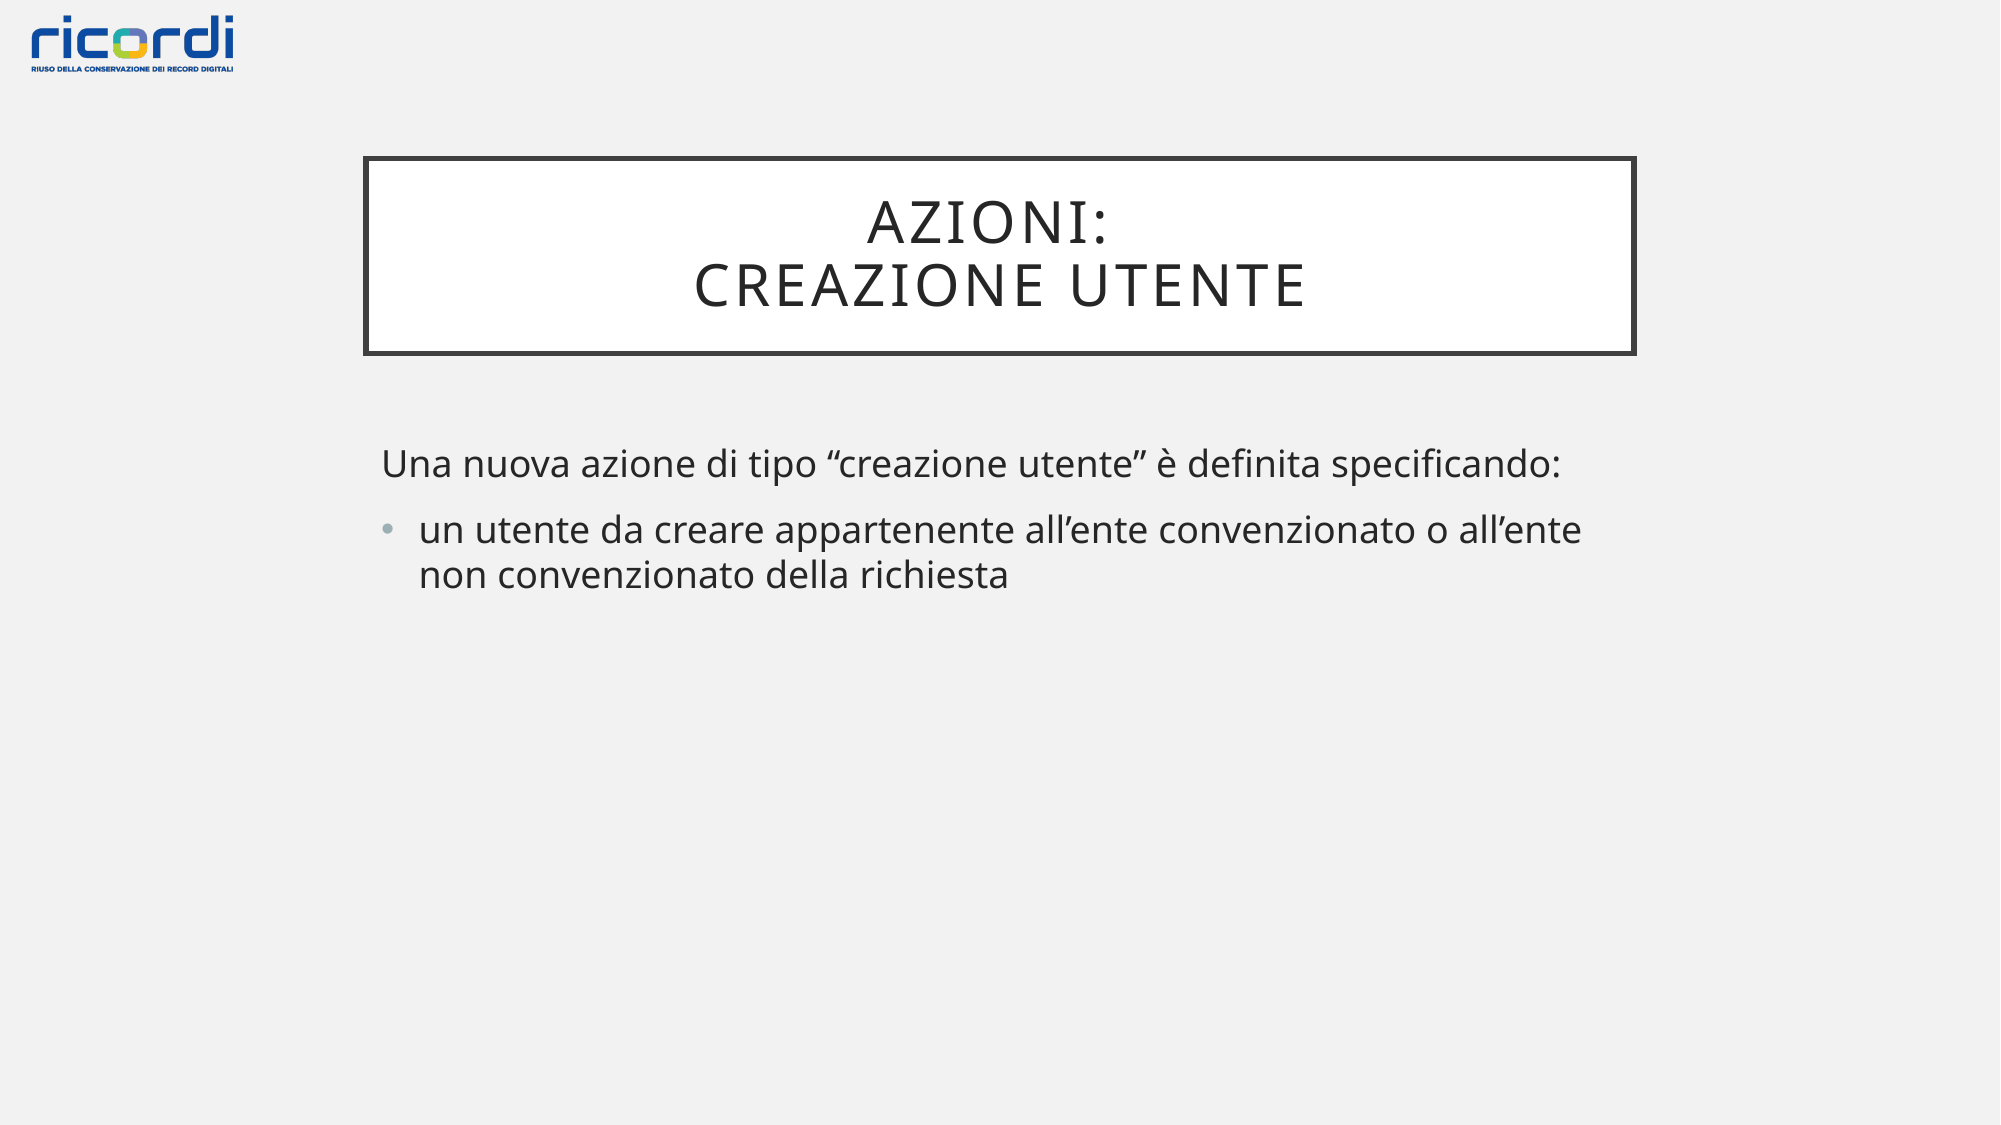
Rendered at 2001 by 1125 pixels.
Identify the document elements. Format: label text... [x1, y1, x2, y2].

picture [28, 12, 236, 75]
list Una nuova azione di tipo “creazione utente” è definita specificando: un utente da creare appartenente all’ente convenzionato o all’ente non convenzionato della richiesta [366, 432, 1634, 942]
title AZIONI: creazione utente [363, 156, 1637, 356]
